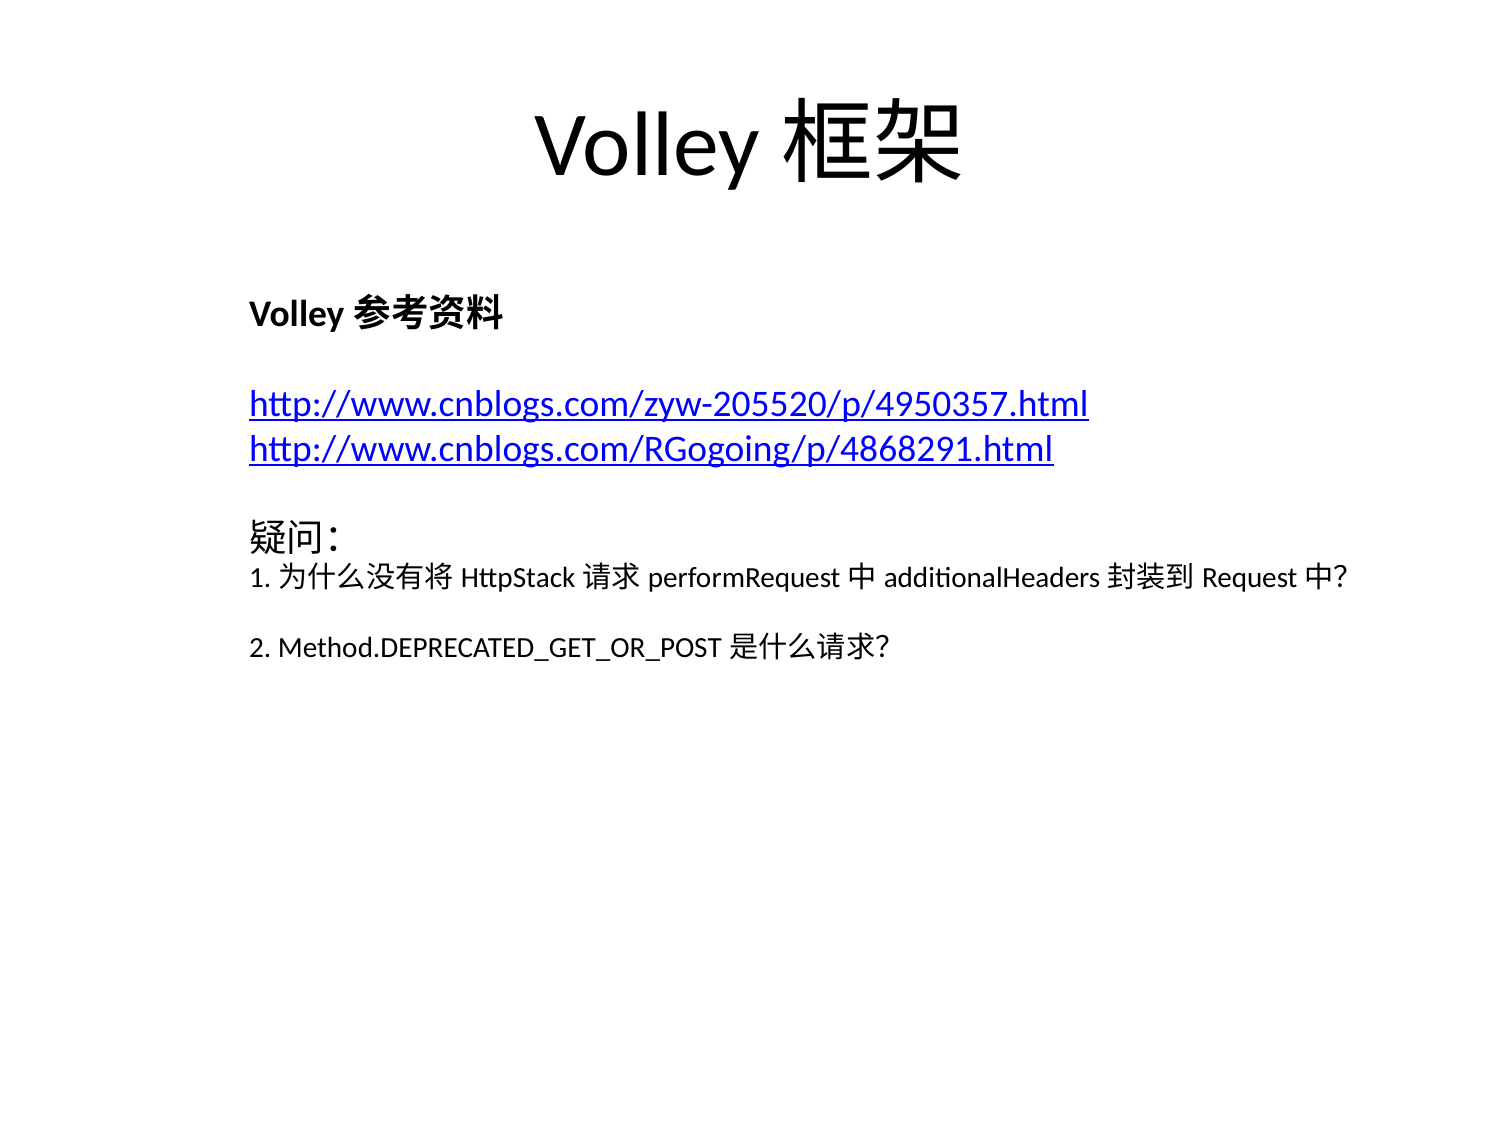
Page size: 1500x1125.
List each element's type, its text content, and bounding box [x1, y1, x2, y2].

text_box Volley参考资料 http://www.cnblogs.com/zyw-205520/p/4950357.html http://www.cnblogs.com/RGogoing/p/4868291.html 疑问： 1.为什么没有将HttpStack请求performRequest中additionalHeaders封装到Request中？ 2. Method.DEPRECATED_GET_OR_POST是什么请求？ [234, 281, 1395, 761]
title Volley框架 [75, 45, 1425, 233]
